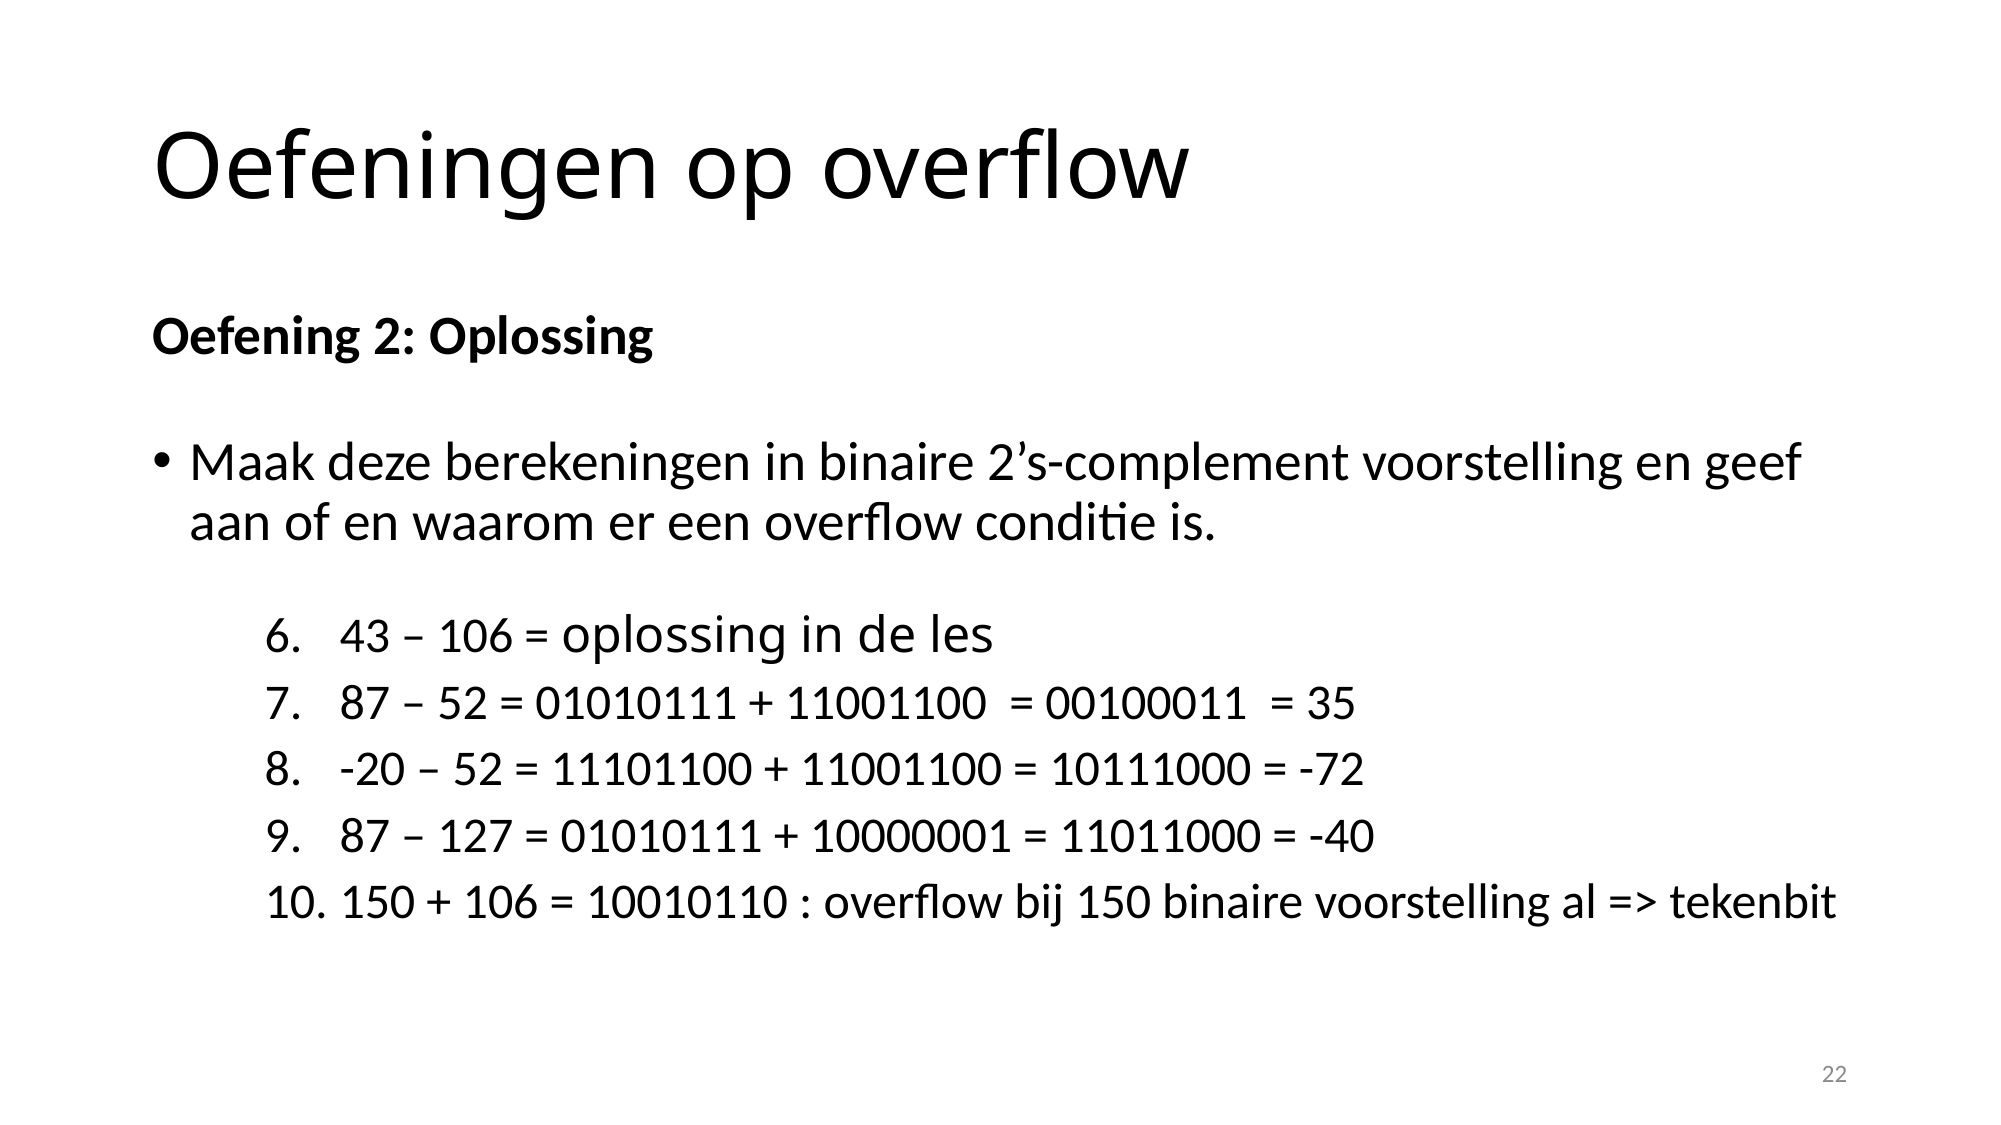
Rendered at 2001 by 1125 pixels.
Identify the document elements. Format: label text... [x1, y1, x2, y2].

slide_number 22 [1412, 1042, 1863, 1103]
list Oefening 2: Oplossing Maak deze berekeningen in binaire 2’s-complement voorstelling en geef aan of en waarom er een overflow conditie is. 43 – 106 = oplossing in de les 87 – 52 = 01010111 + 11001100 = 00100011 = 35 -20 – 52 = 11101100 + 11001100 = 10111000 = -72 87 – 127 = 01010111 + 10000001 = 11011000 = -40 150 + 106 = 10010110 : overflow bij 150 binaire voorstelling al => tekenbit [137, 299, 1863, 1014]
title Oefeningen op overflow [137, 59, 1863, 278]
